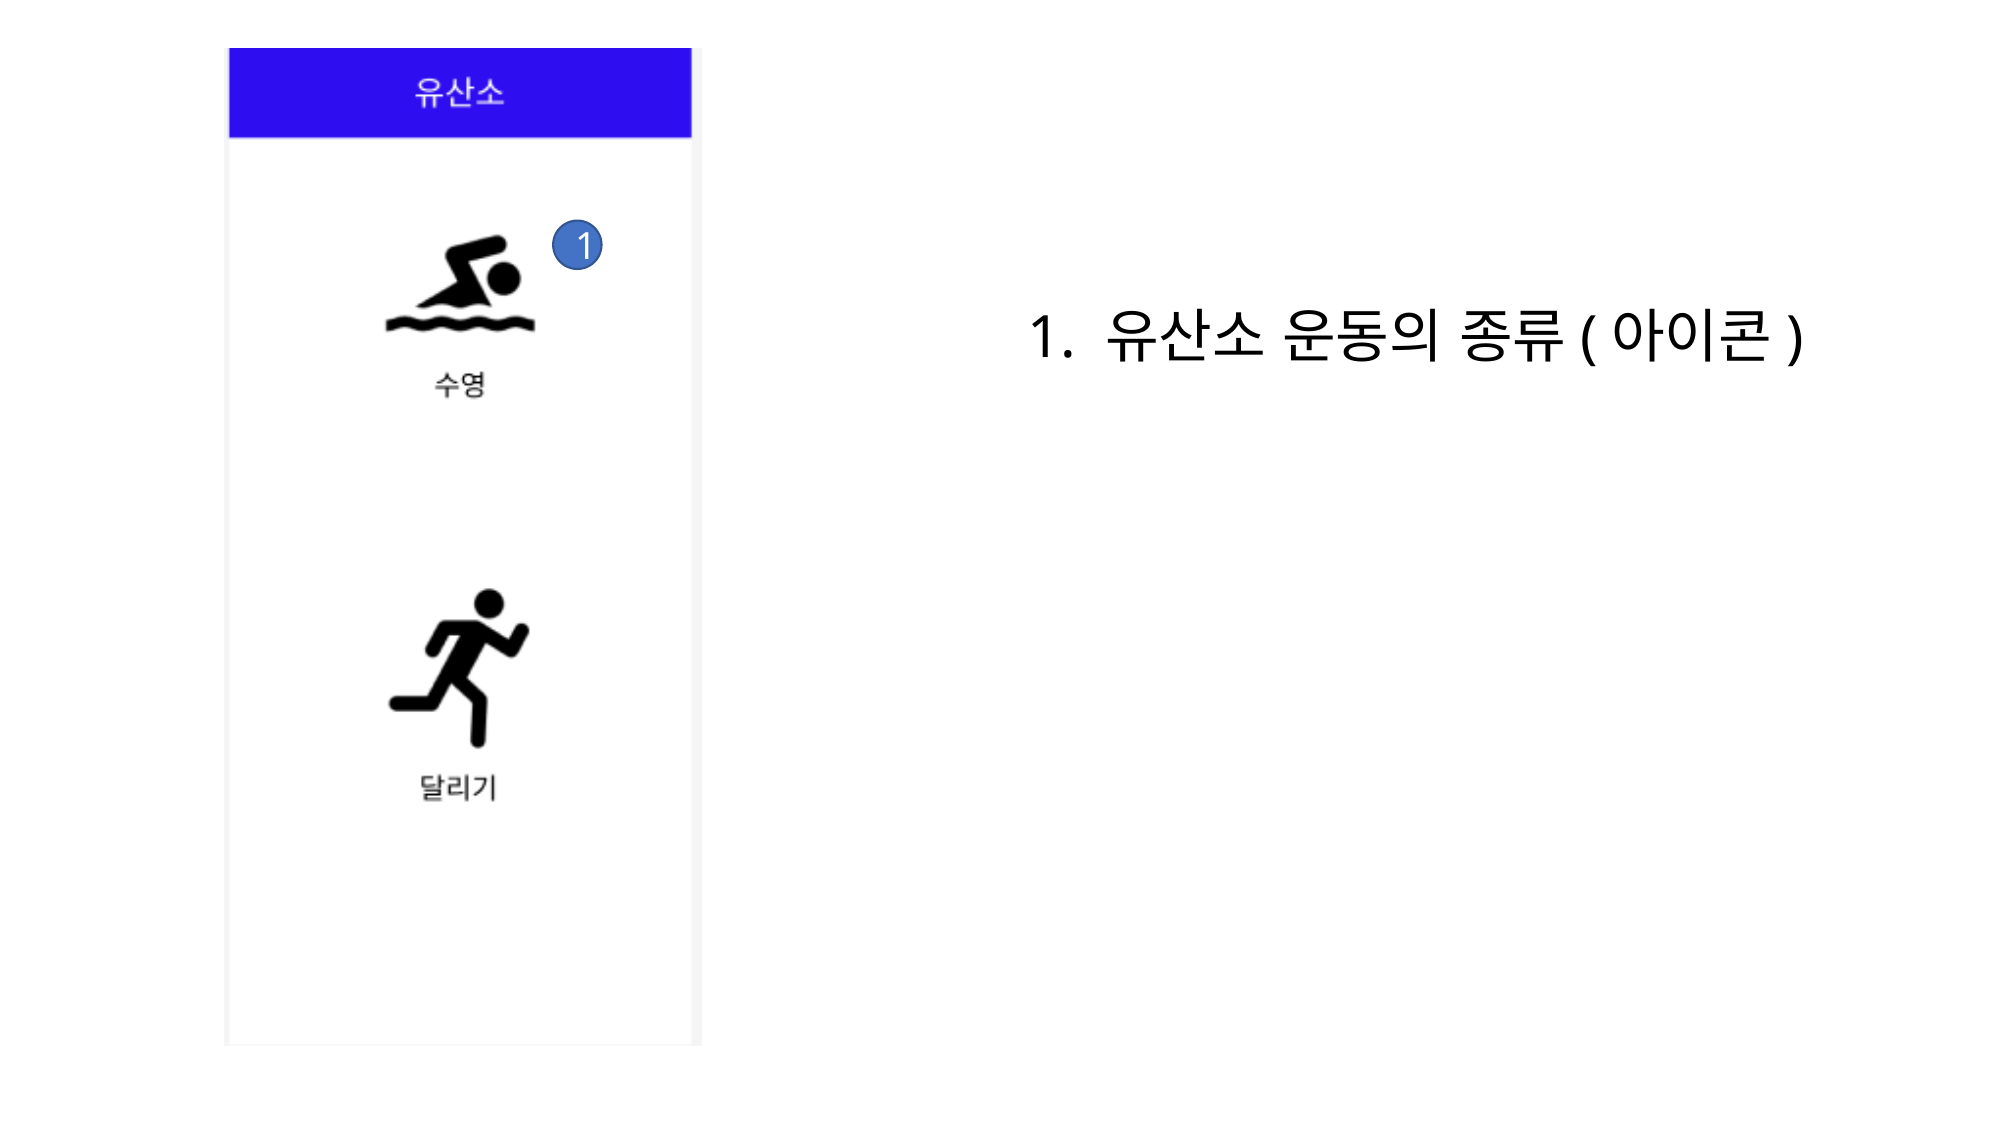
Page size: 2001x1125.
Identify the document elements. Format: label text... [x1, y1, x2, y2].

list 1. 유산소 운동의 종류(아이콘) [1012, 299, 1863, 1014]
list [224, 47, 702, 1046]
